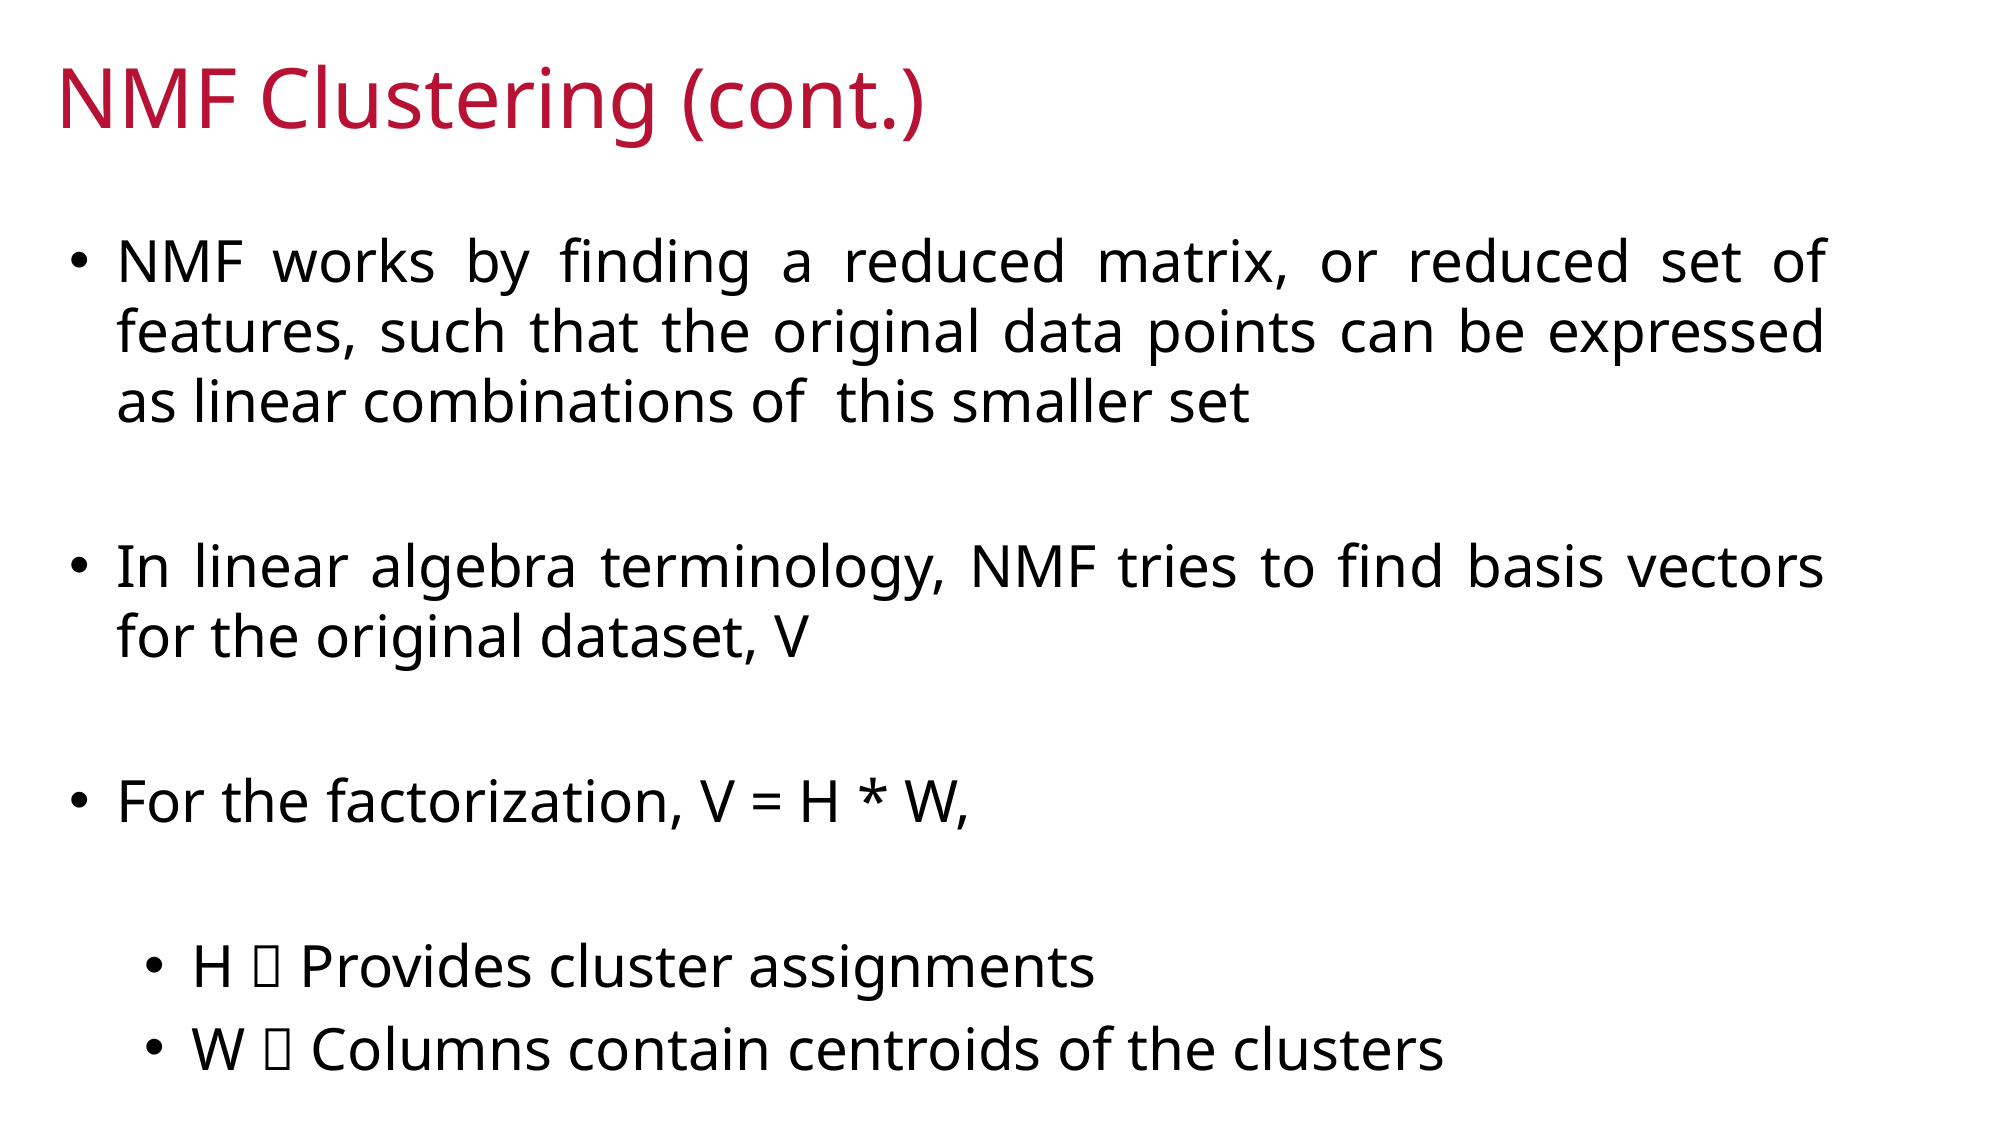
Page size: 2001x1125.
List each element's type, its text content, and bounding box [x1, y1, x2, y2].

text_box NMF works by finding a reduced matrix, or reduced set of features, such that the original data points can be expressed as linear combinations of this smaller set In linear algebra terminology, NMF tries to find basis vectors for the original dataset, V For the factorization, V = H * W, H  Provides cluster assignments W  Columns contain centroids of the clusters [54, 216, 1842, 1125]
text_box NMF Clustering (cont.) [40, 37, 1978, 250]
